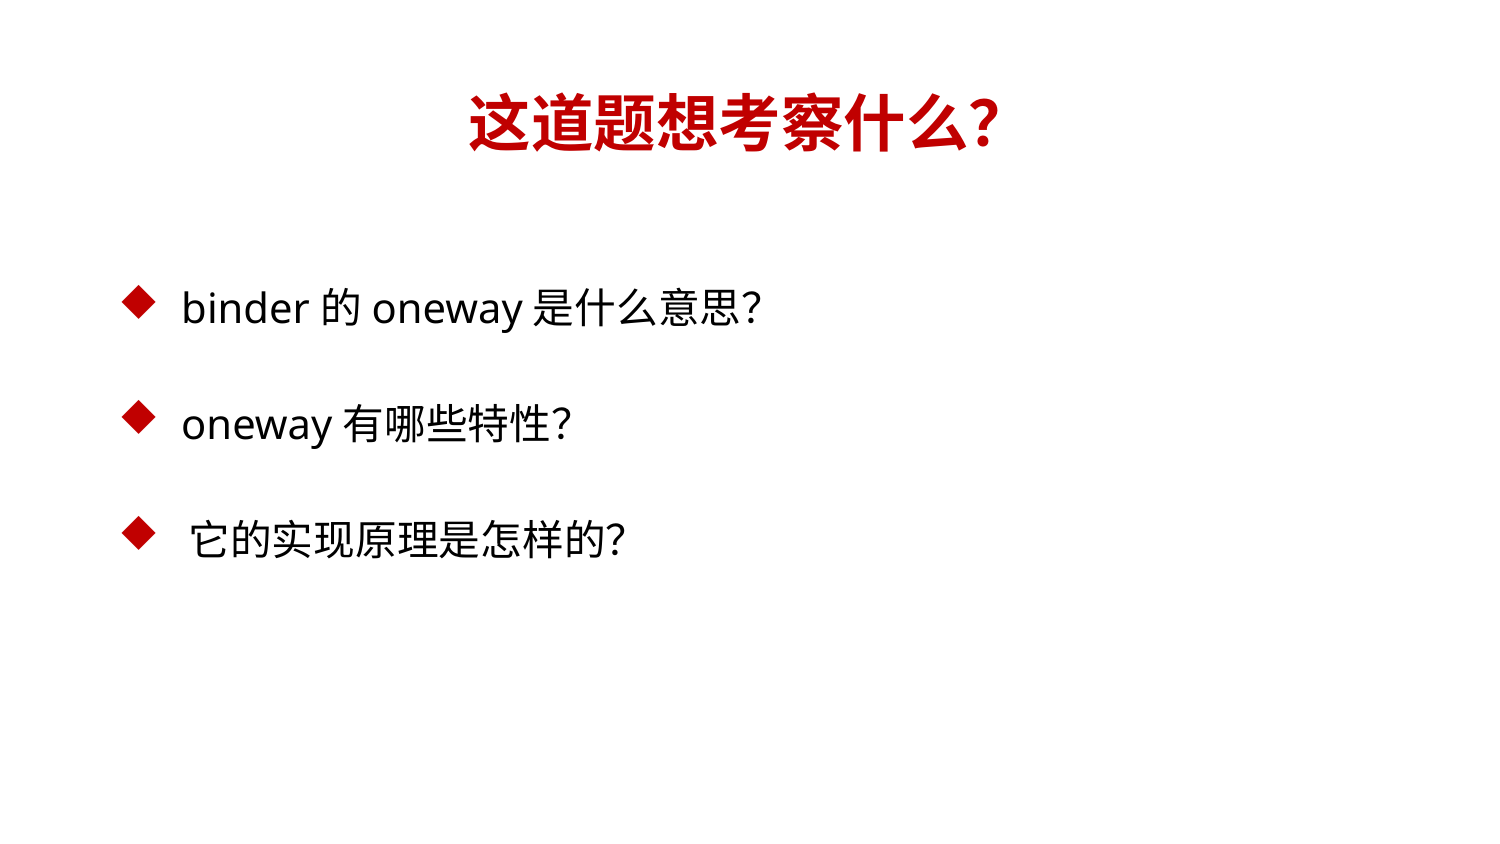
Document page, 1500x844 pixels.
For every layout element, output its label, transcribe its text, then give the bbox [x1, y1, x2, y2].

title 这道题想考察什么？ [103, 44, 1397, 208]
list binder的oneway是什么意思？ oneway有哪些特性？ 它的实现原理是怎样的？ [103, 224, 1397, 760]
